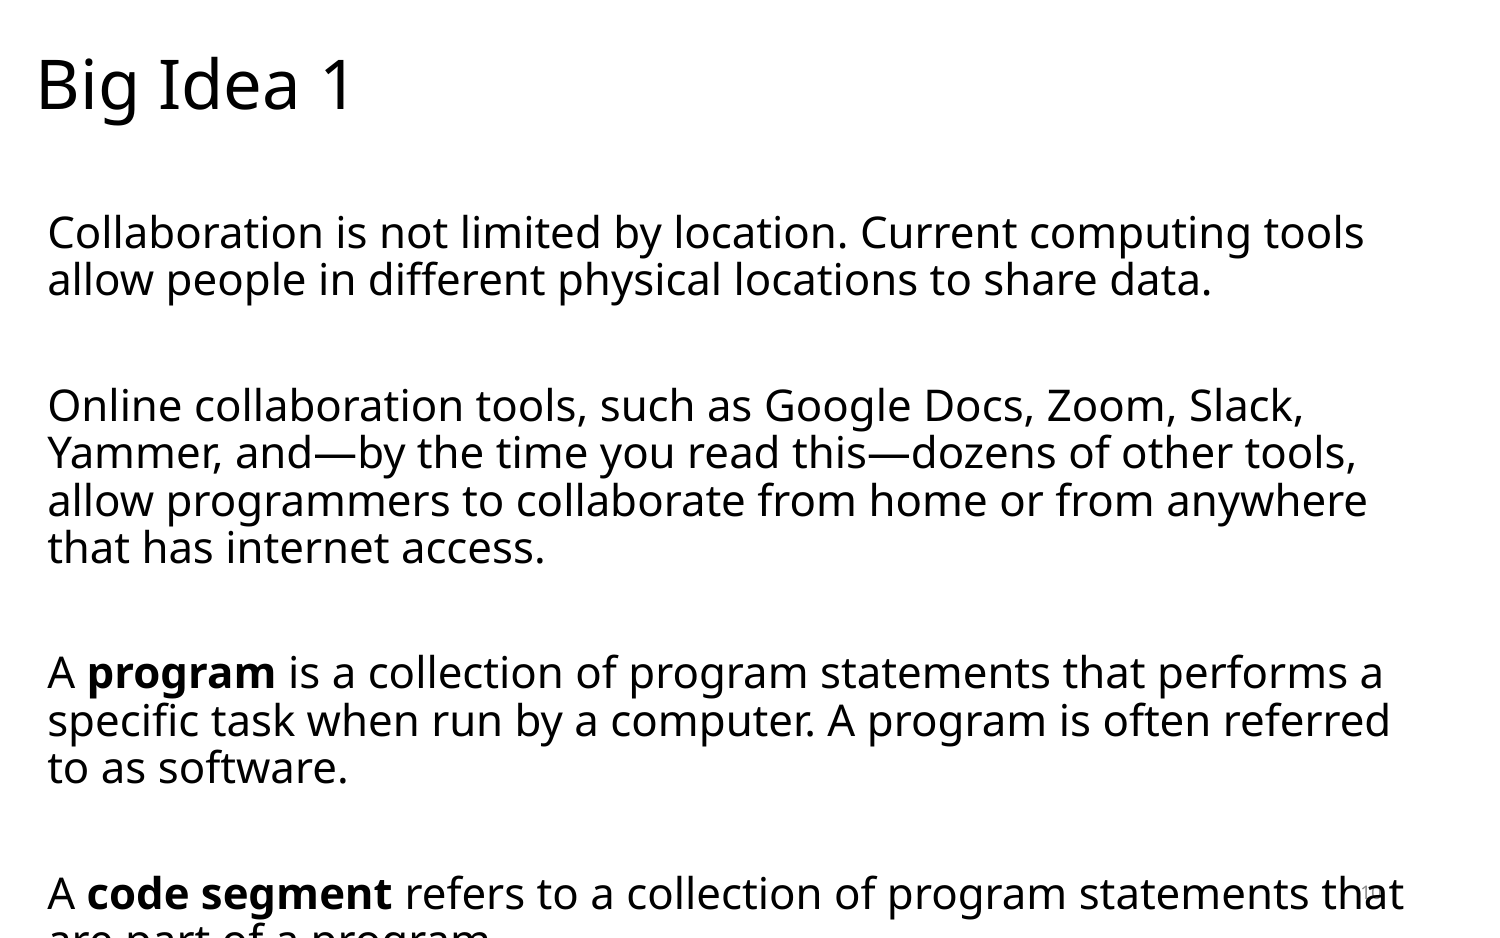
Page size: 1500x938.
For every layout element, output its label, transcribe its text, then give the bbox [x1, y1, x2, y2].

title Big Idea 1 [20, 18, 1315, 157]
list ﻿ Collaboration is not limited by location. Current computing tools allow people in different physical locations to share data. Online collaboration tools, such as Google Docs, Zoom, Slack, Yammer, and—by the time you read this—dozens of other tools, allow programmers to collaborate from home or from anywhere that has internet access. ﻿﻿A program is a collection of program statements that performs a specific task when run by a computer. A program is often referred to as software. ﻿ A code segment refers to a collection of program statements that are part of a program. [32, 140, 1460, 919]
slide_number 10 [1059, 868, 1397, 919]
